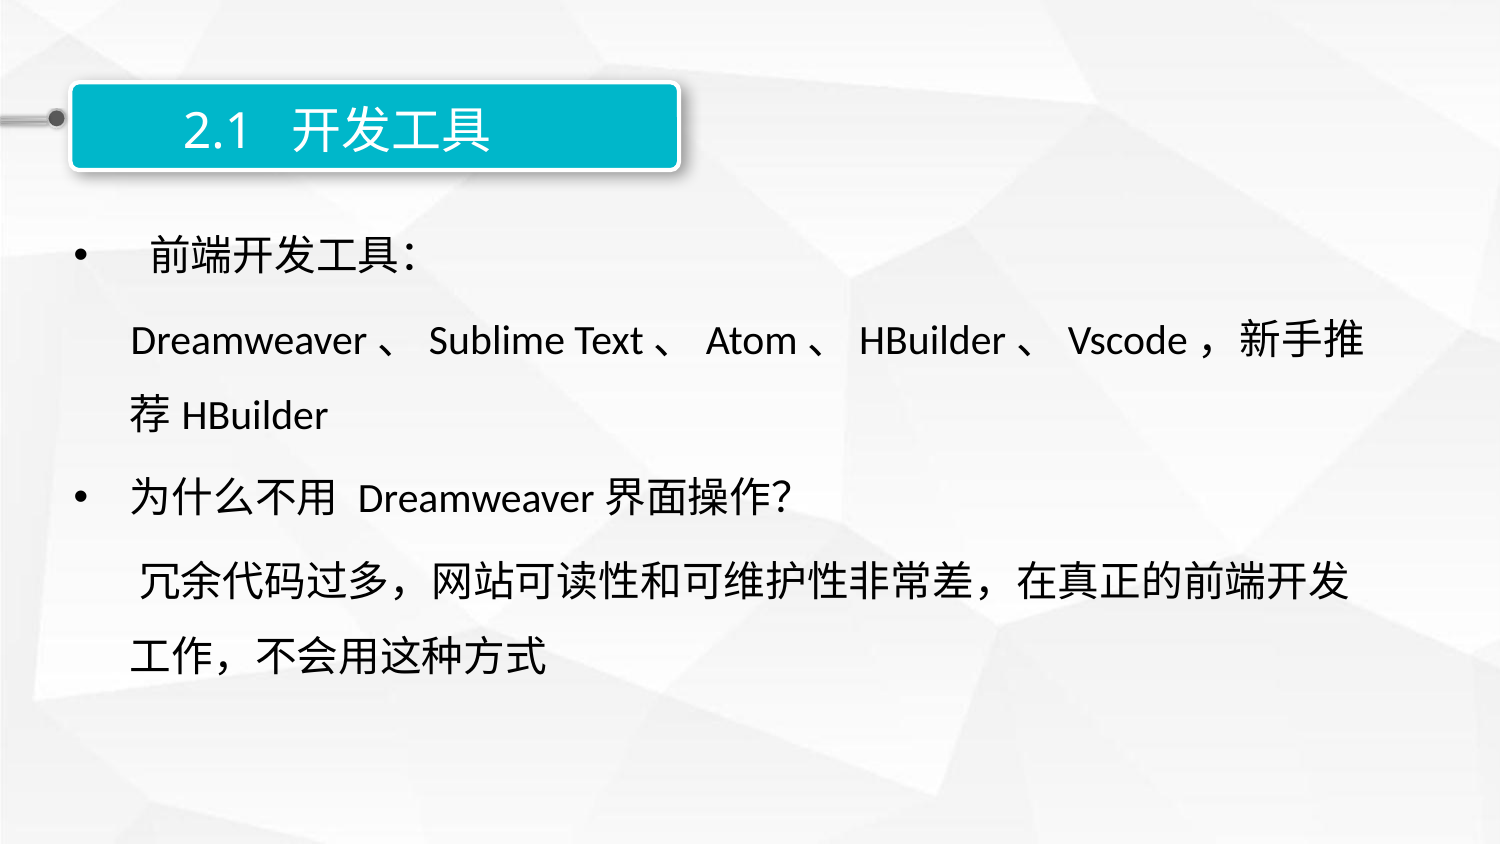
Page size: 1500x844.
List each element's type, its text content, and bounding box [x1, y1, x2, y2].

text_box 2.1 开发工具 [97, 91, 577, 166]
list 前端开发工具： Dreamweaver、Sublime Text、Atom、HBuilder、Vscode，新手推荐HBuilder 为什么不用 Dreamweaver界面操作？ 冗余代码过多，网站可读性和可维护性非常差，在真正的前端开发工作，不会用这种方式 [58, 196, 1395, 768]
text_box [0, 117, 48, 126]
text_box [68, 80, 682, 173]
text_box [46, 108, 67, 129]
picture [0, 0, 1500, 844]
